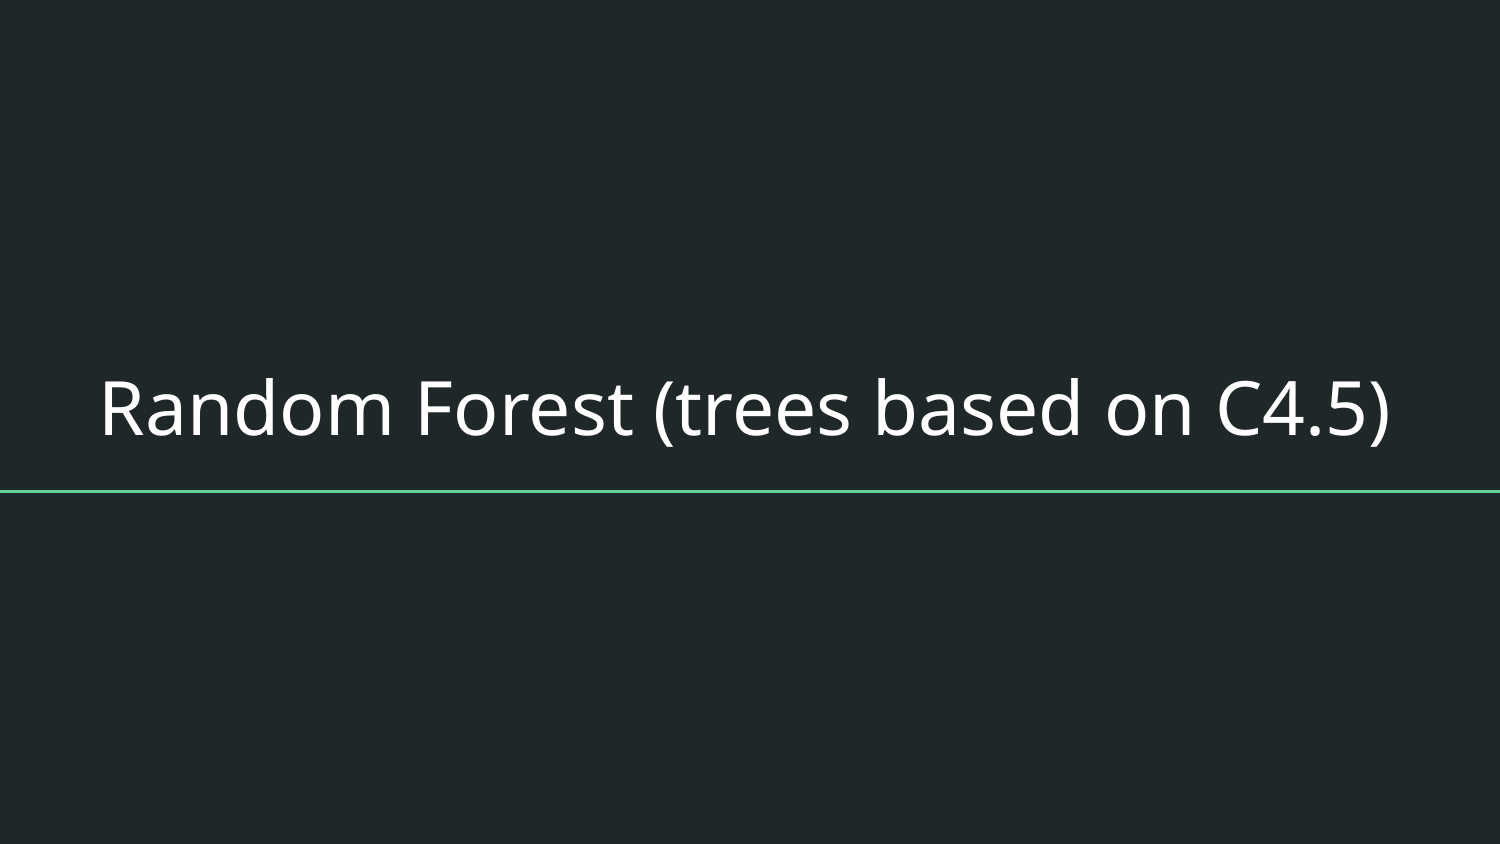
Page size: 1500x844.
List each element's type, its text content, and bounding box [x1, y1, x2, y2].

title Random Forest (trees based on C4.5) [83, 337, 1417, 466]
